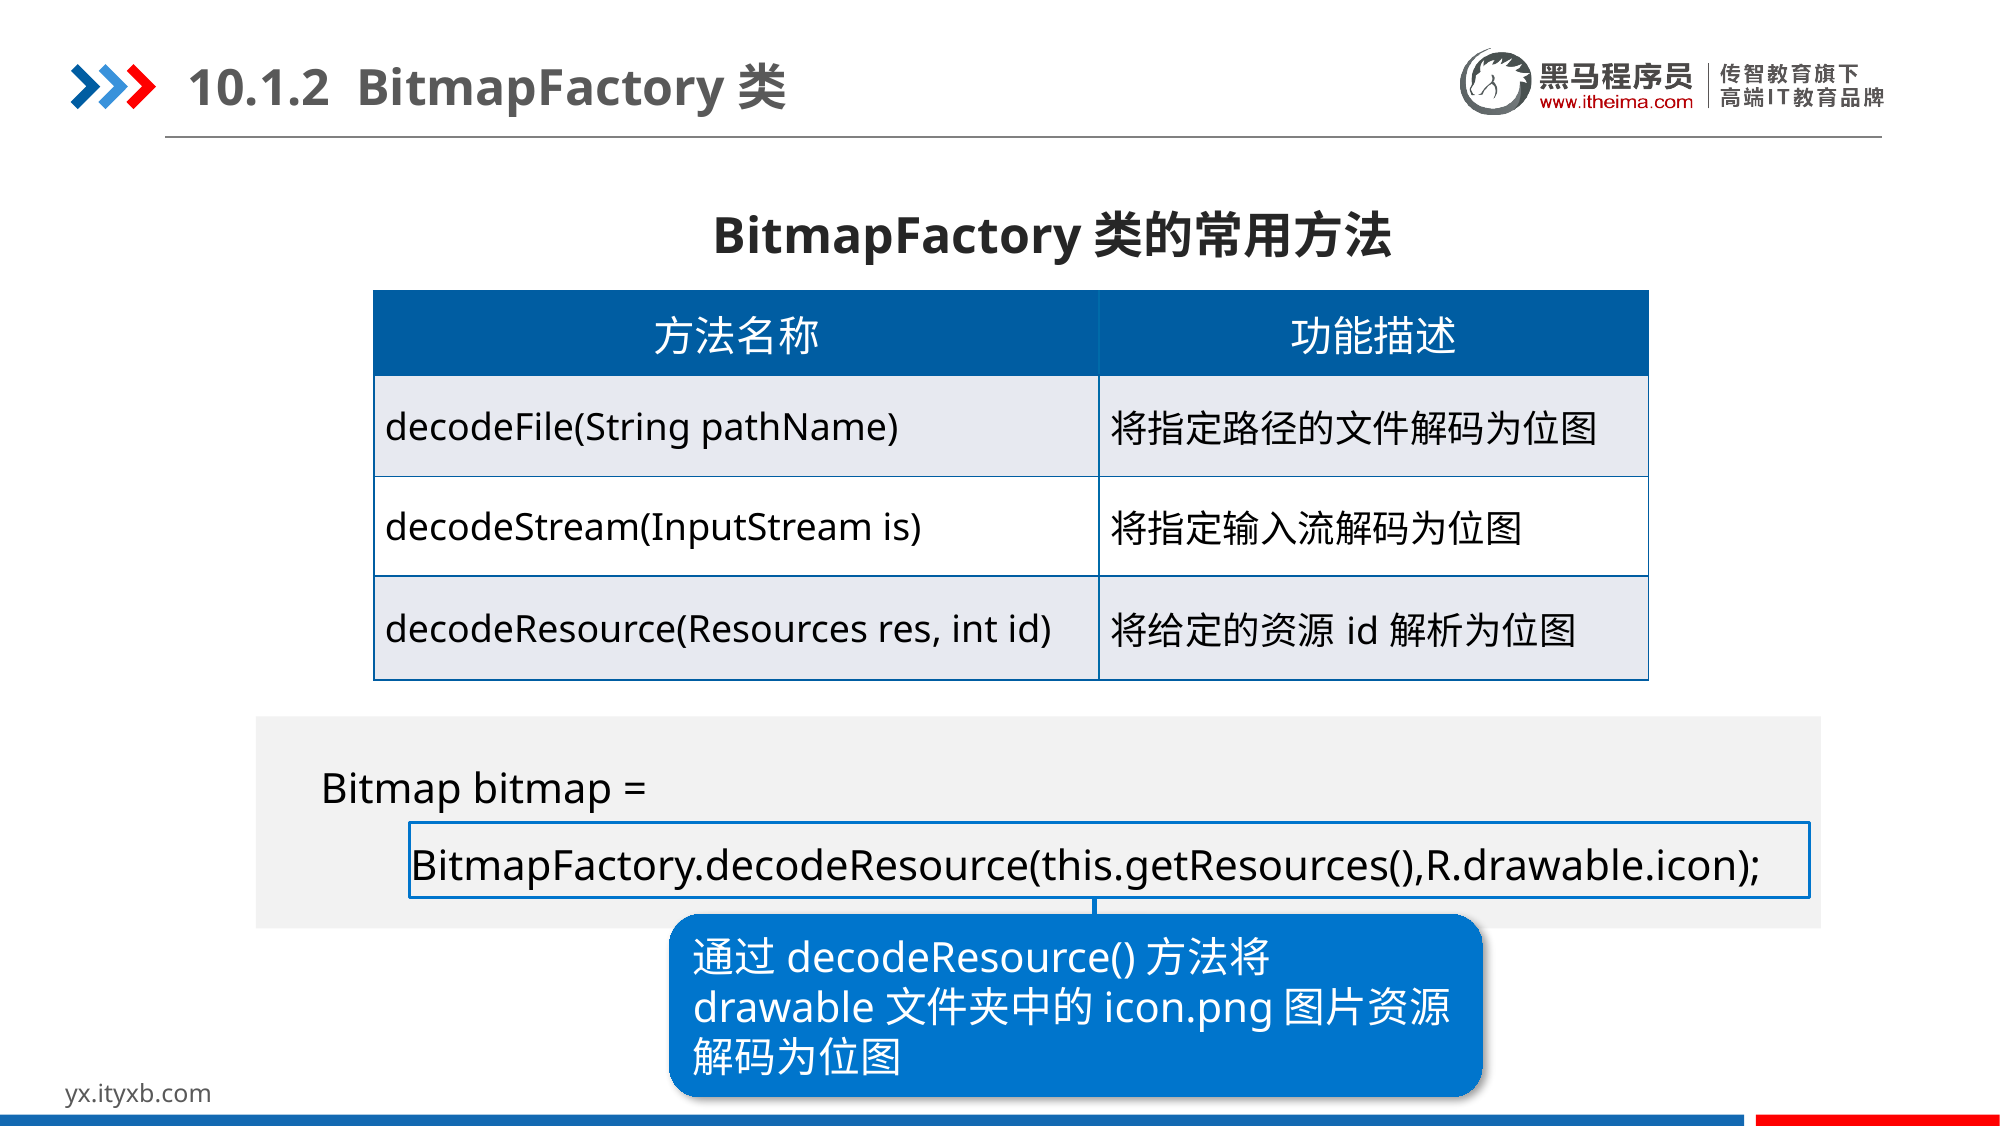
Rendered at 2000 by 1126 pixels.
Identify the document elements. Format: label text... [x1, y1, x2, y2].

picture [1460, 48, 1887, 115]
table_cell decodeFile(String pathName) [375, 376, 1098, 476]
table_cell 将指定输入流解码为位图 [1100, 477, 1648, 575]
text_box BitmapFactory类的常用方法 [697, 196, 1409, 272]
table_header 功能描述 [1100, 292, 1648, 374]
table_cell 将给定的资源id解析为位图 [1100, 577, 1648, 679]
table_cell 将指定路径的文件解码为位图 [1100, 376, 1648, 476]
table_cell decodeResource(Resources res, int id) [375, 577, 1098, 679]
text_box Bitmap bitmap = BitmapFactory.decodeResource(this.getResources(),R.drawable.icon); [255, 716, 1821, 929]
text_box 通过decodeResource()方法将drawable文件夹中的icon.png图片资源解码为位图 [669, 914, 1483, 1097]
text_box 10.1.2 BitmapFactory类 [187, 43, 827, 127]
text_box [409, 822, 1810, 898]
table_cell decodeStream(InputStream is) [375, 477, 1098, 575]
table_header 方法名称 [375, 292, 1098, 374]
